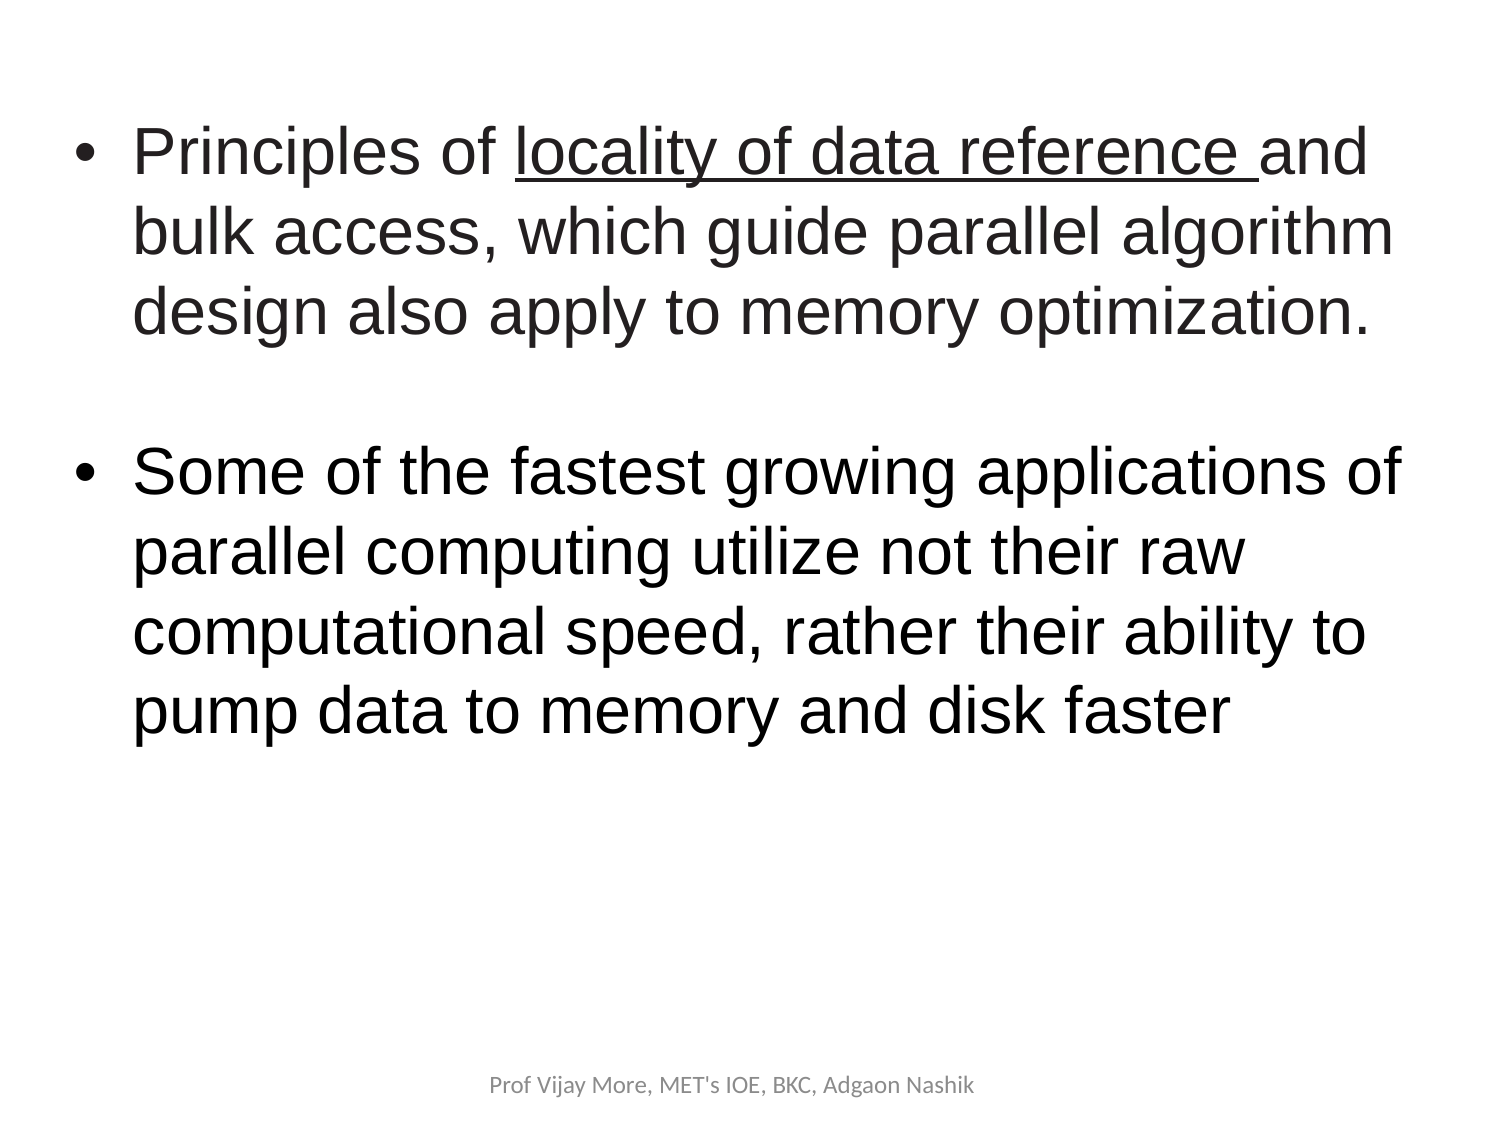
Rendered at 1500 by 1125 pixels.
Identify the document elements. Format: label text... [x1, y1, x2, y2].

text_box • Principles of locality of data reference and bulk access, which guide parallel algorithm design also apply to memory optimization. • Some of the fastest growing applications of parallel computing utilize not their raw computational speed, rather their ability to pump data to memory and disk faster [58, 100, 1430, 755]
footer Prof Vijay More, MET's IOE, BKC, Adgaon Nashik [386, 1053, 1079, 1114]
